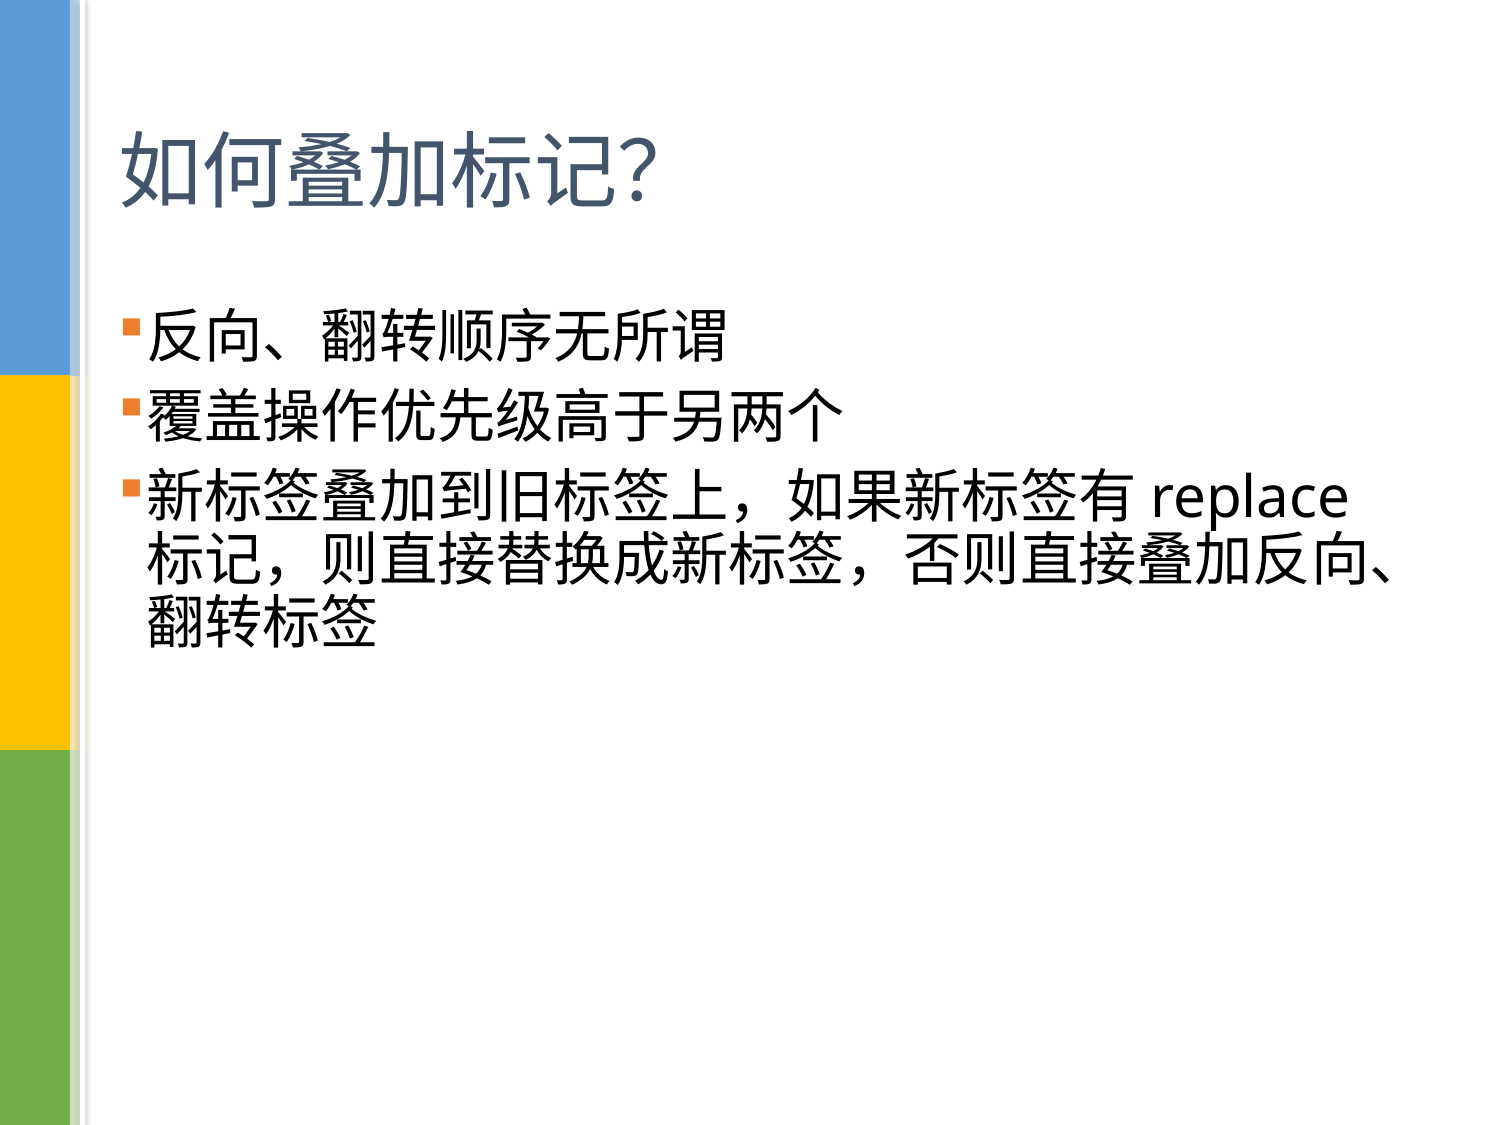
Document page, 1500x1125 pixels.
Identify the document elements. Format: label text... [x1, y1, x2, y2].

title 如何叠加标记？ [103, 59, 1397, 278]
list 反向、翻转顺序无所谓 覆盖操作优先级高于另两个 新标签叠加到旧标签上，如果新标签有replace标记，则直接替换成新标签，否则直接叠加反向、翻转标签 [103, 299, 1397, 1014]
